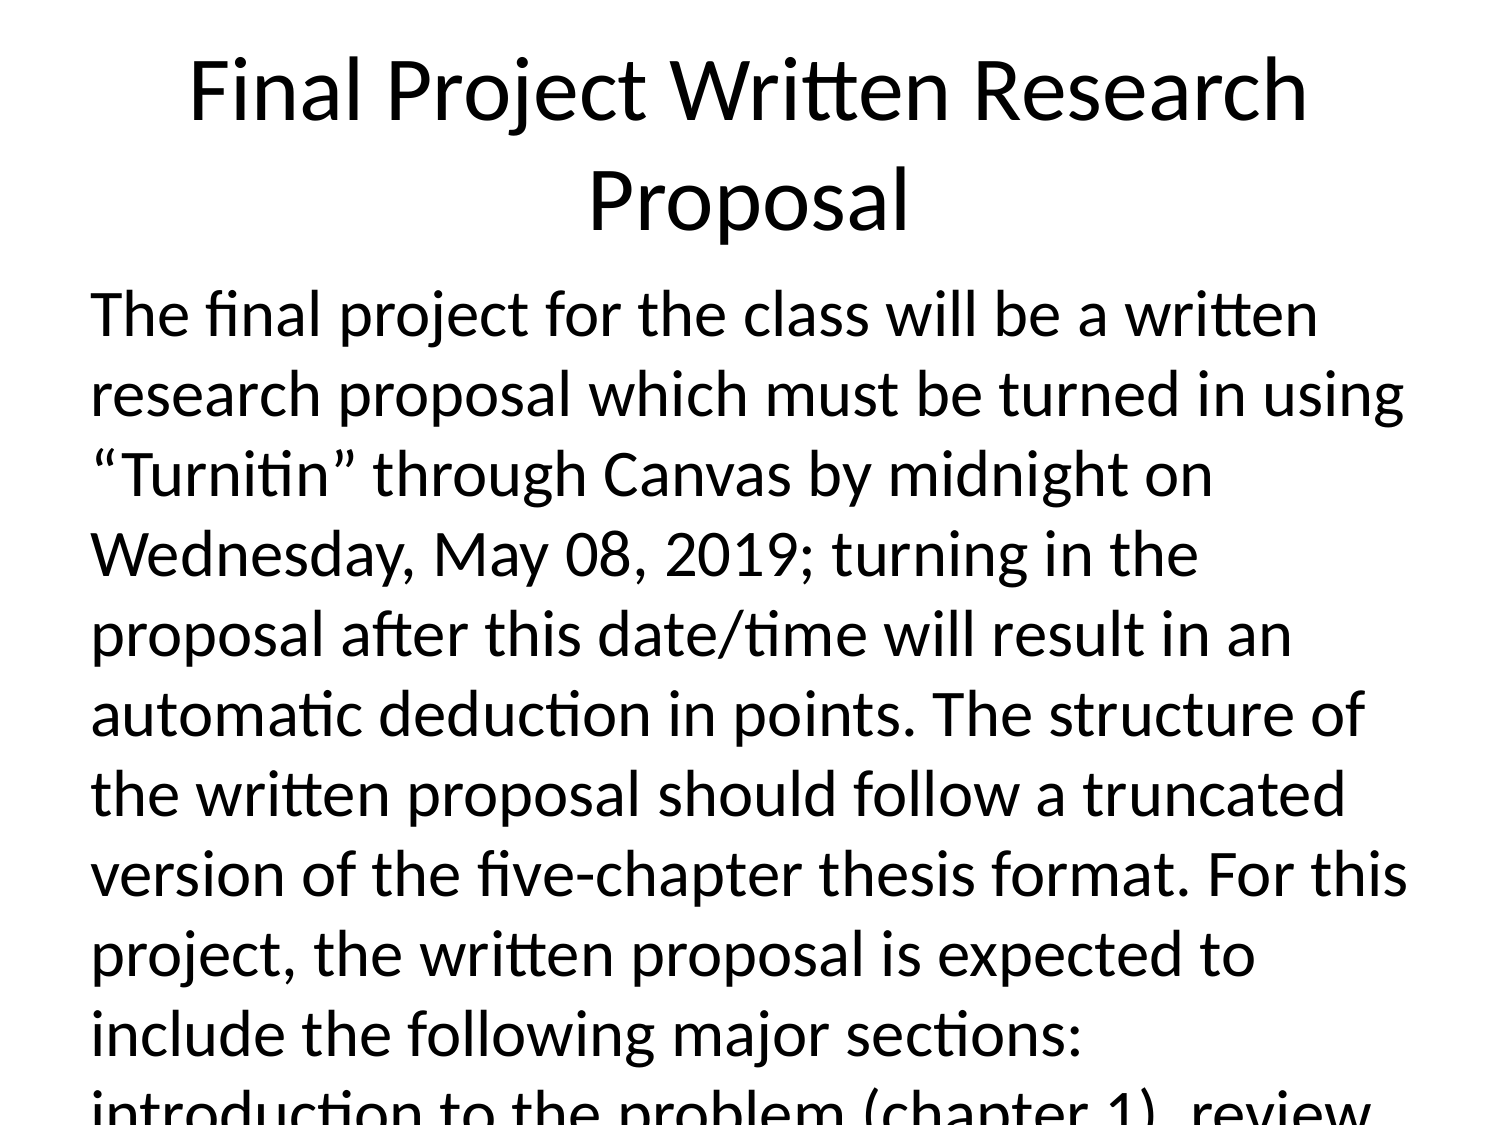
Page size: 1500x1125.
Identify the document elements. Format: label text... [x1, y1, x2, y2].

title Final Project Written Research Proposal [75, 45, 1425, 233]
list The final project for the class will be a written research proposal which must be turned in using “Turnitin” through Canvas by midnight on Wednesday, May 08, 2019; turning in the proposal after this date/time will result in an automatic deduction in points. The structure of the written proposal should follow a truncated version of the five-chapter thesis format. For this project, the written proposal is expected to include the following major sections: introduction to the problem (chapter 1), review of the literature (chapter 2), and description of the methodology (chapter 3). More detailed information concerning expectations for this written proposal will be covered later in the semester. The Grading Rubric for the written research proposal is posted in the “Course Content” section of the course Canvas site. Note: The School of Graduate Studies has prepared a guide for formatting Theses and Dissertations. This guide provides information on the general format of a thesis or dissertation, but does not have detailed information regarding the structure and content of individual chapters â€“ this information varies depending on discipline. [75, 262, 1425, 1005]
